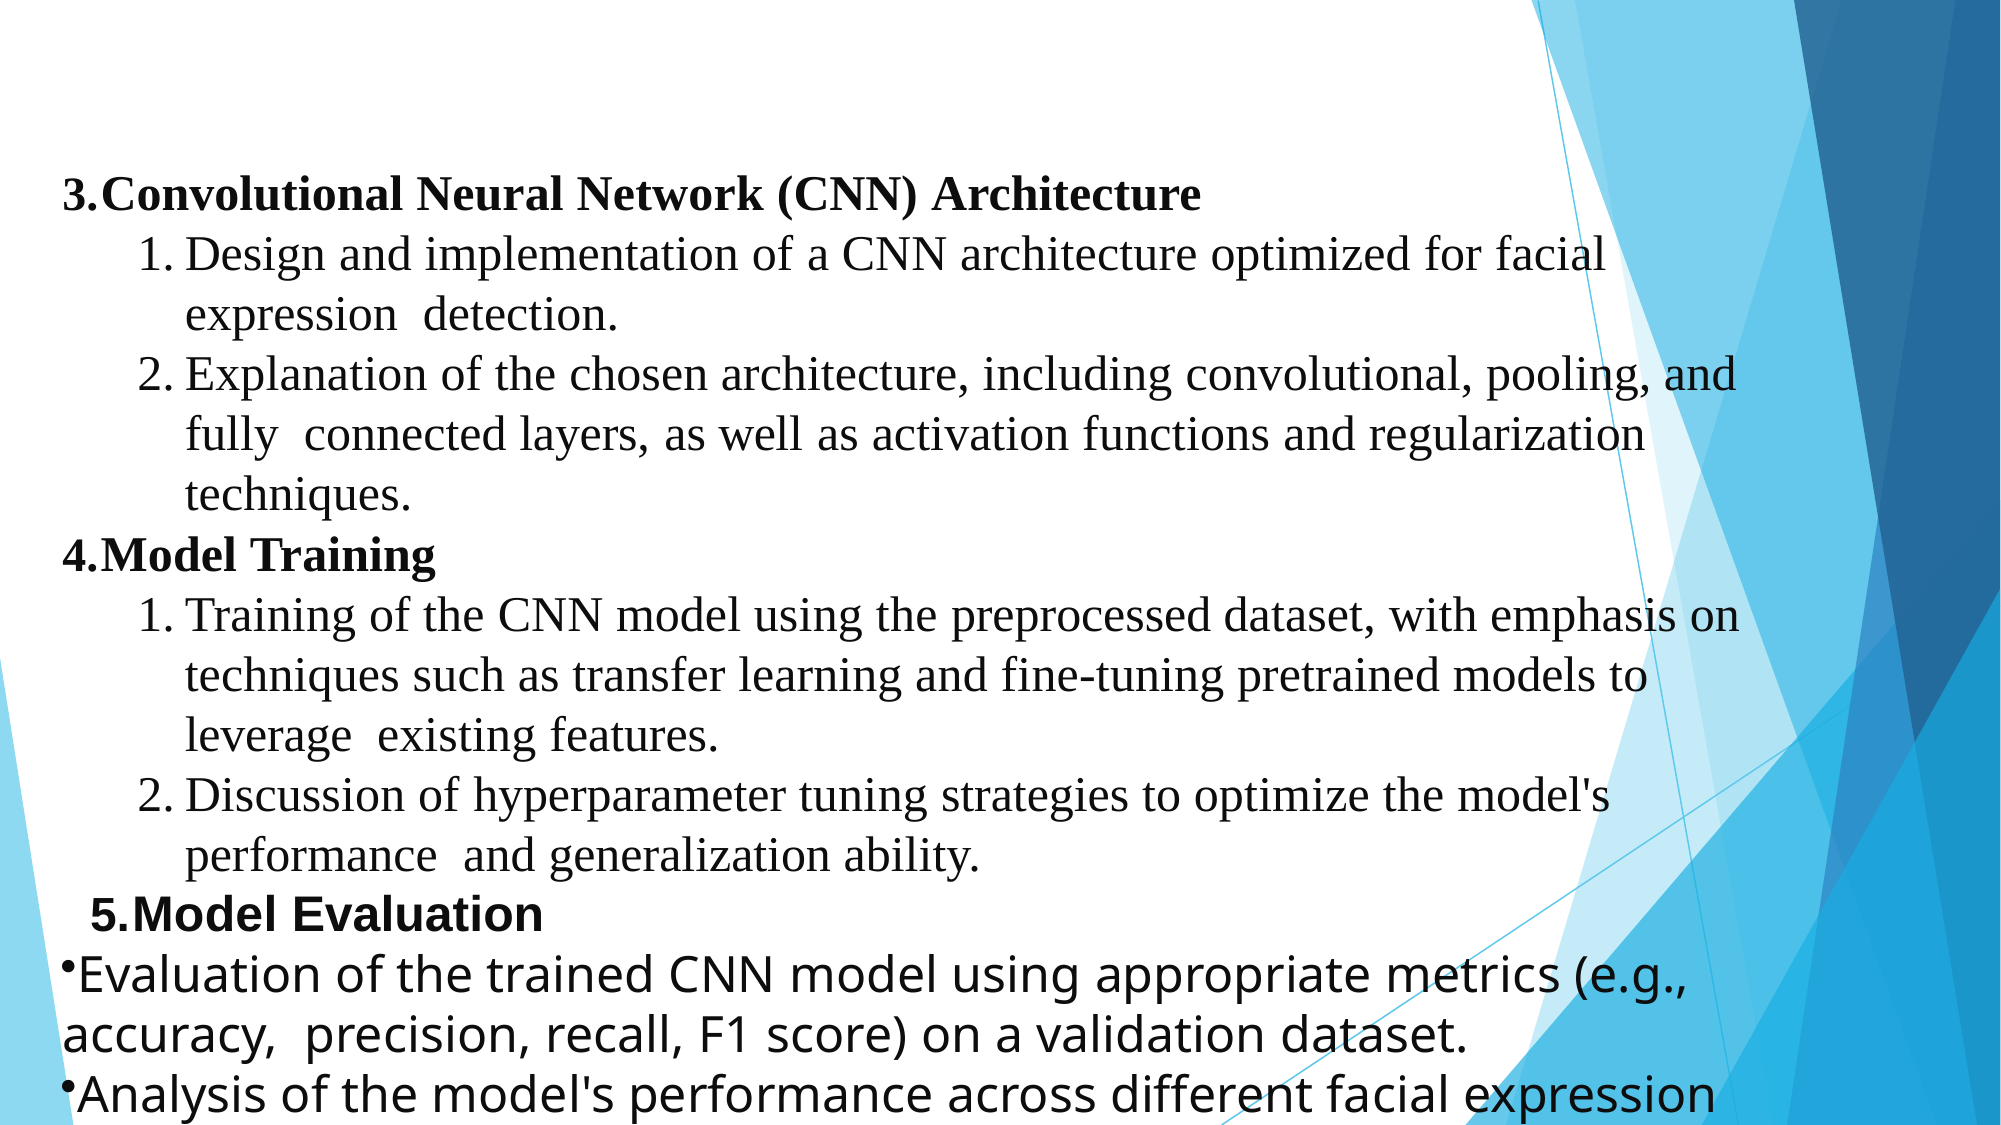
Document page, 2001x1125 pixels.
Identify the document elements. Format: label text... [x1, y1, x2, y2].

text_box Convolutional Neural Network (CNN) Architecture Design and implementation of a CNN architecture optimized for facial expression detection. Explanation of the chosen architecture, including convolutional, pooling, and fully connected layers, as well as activation functions and regularization techniques. Model Training Training of the CNN model using the preprocessed dataset, with emphasis on techniques such as transfer learning and fine-tuning pretrained models to leverage existing features. Discussion of hyperparameter tuning strategies to optimize the model's performance and generalization ability. Model Evaluation Evaluation of the trained CNN model using appropriate metrics (e.g., accuracy, precision, recall, F1 score) on a validation dataset. Analysis of the model's performance across different facial expression categories and comparison with baseline approache [60, 158, 1874, 1125]
